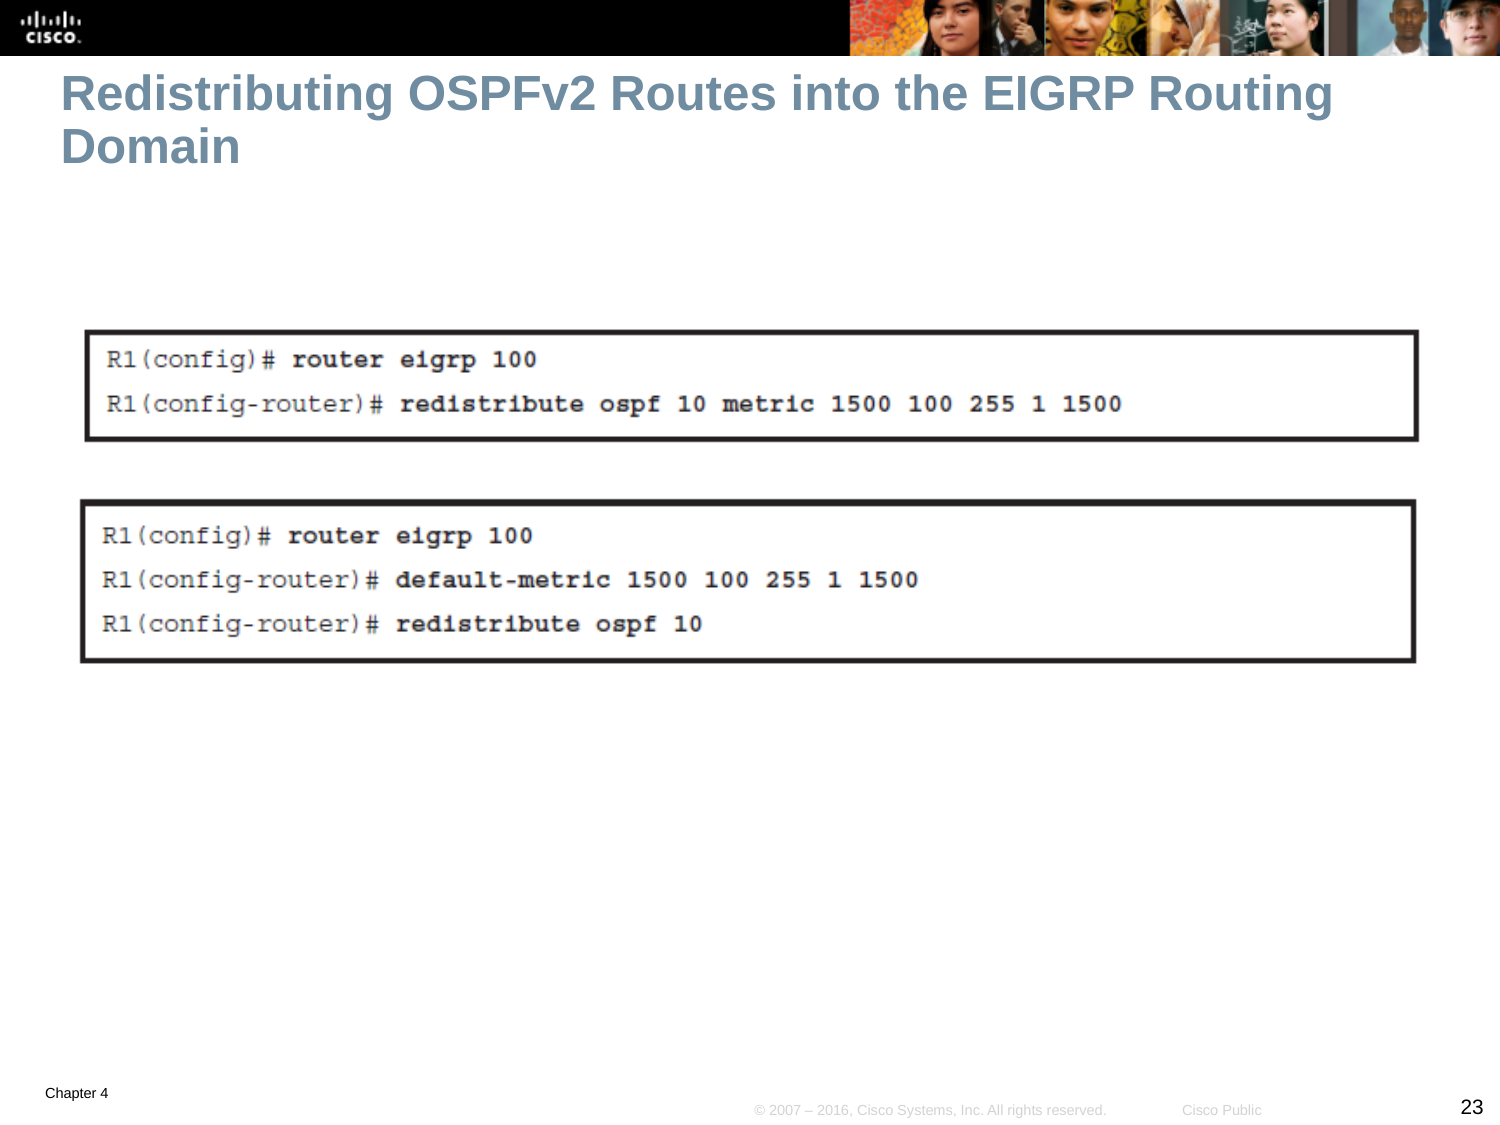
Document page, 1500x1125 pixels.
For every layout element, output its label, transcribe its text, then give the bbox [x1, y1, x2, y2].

title Redistributing OSPFv2 Routes into the EIGRP Routing Domain [45, 59, 1444, 182]
picture [0, 0, 1500, 56]
picture [78, 323, 1426, 451]
picture [70, 496, 1425, 668]
